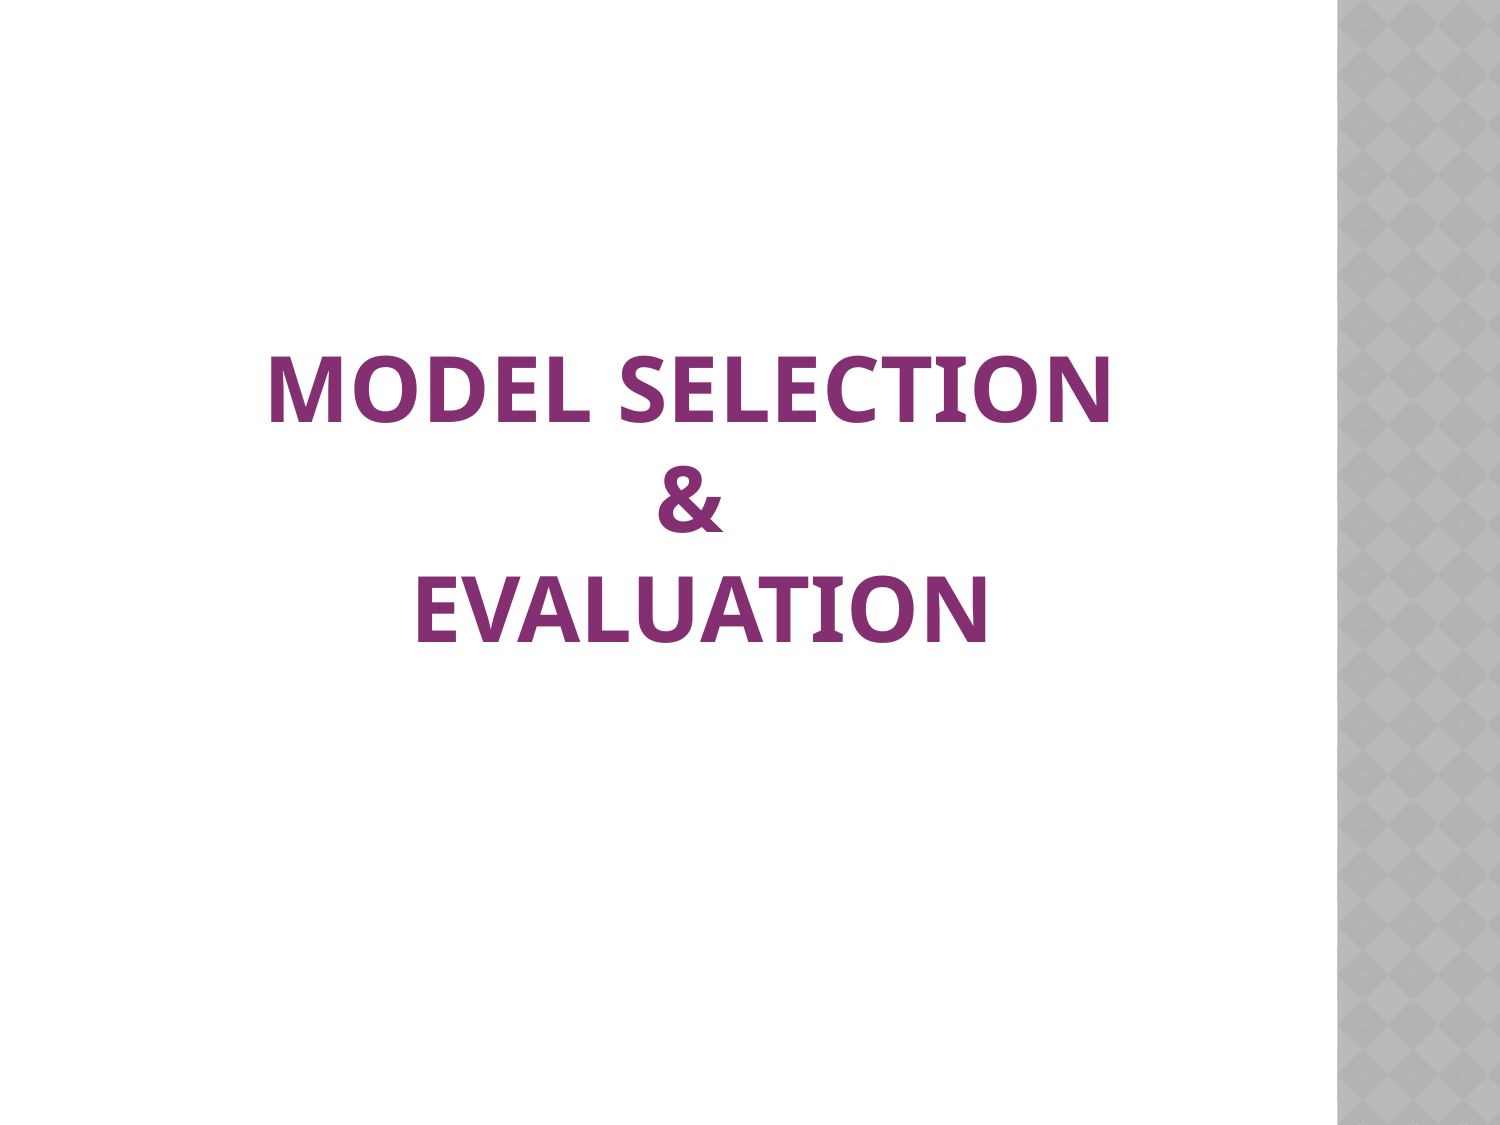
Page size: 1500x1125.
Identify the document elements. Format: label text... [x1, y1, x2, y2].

title Model selection & evaluation [218, 468, 1186, 661]
